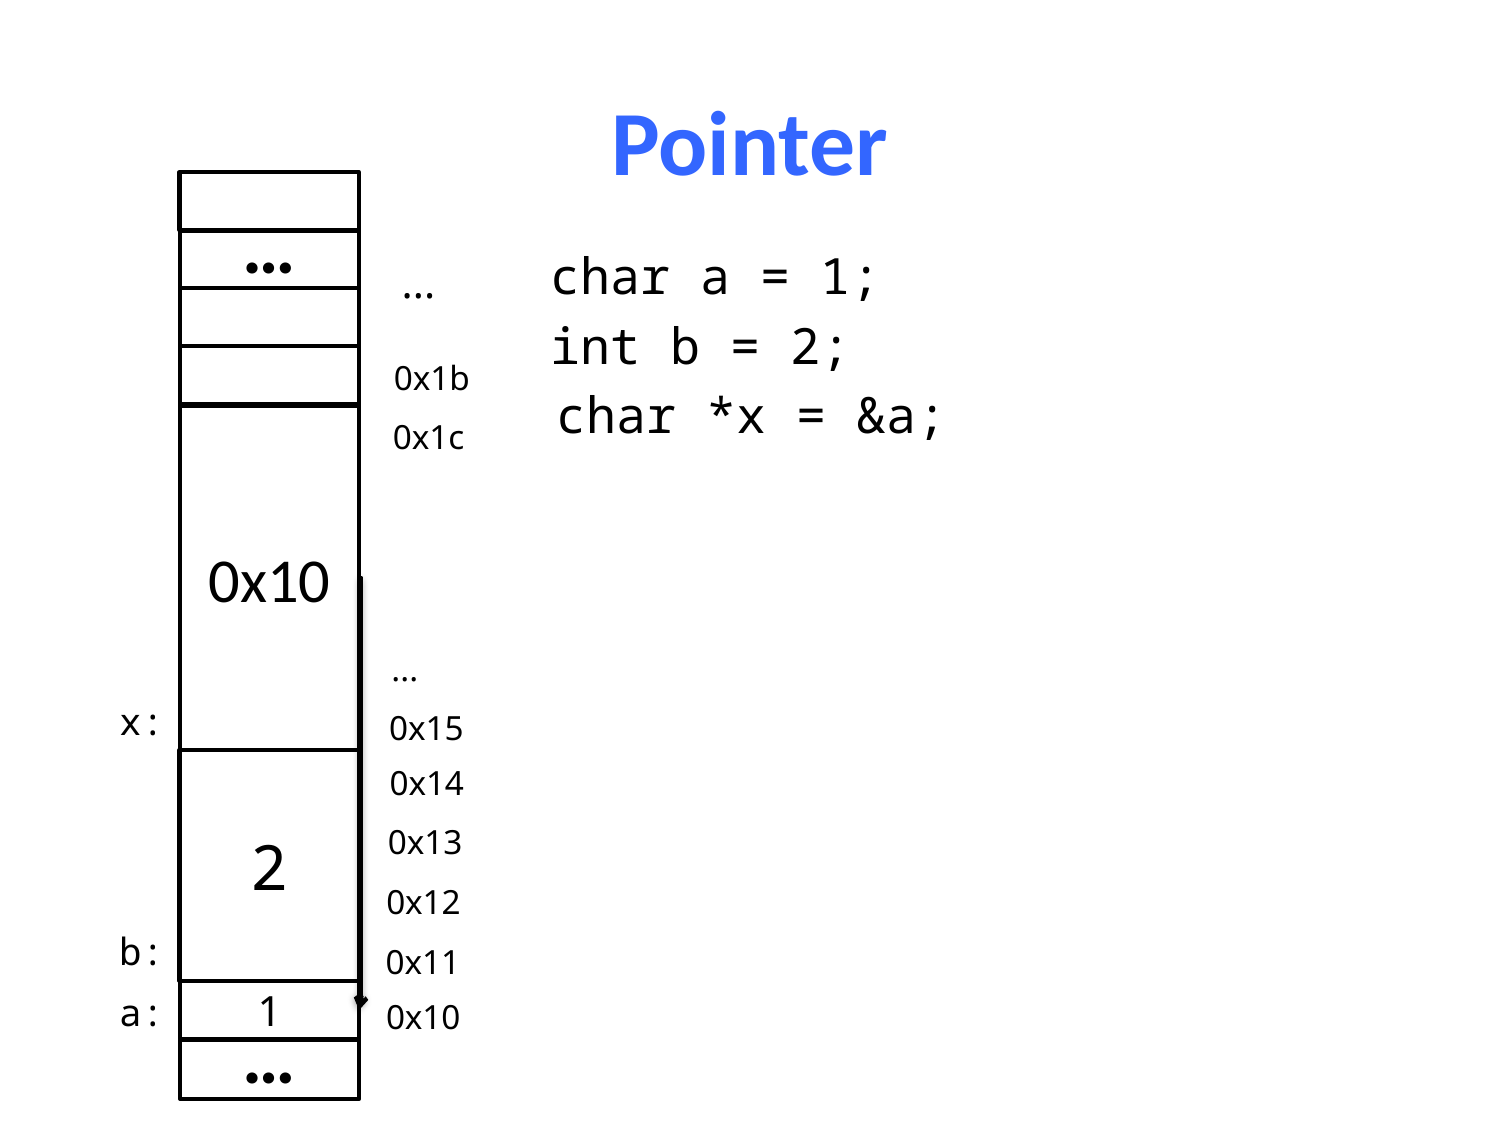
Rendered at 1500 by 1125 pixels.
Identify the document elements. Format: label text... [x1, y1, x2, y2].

text_box char *x = &a; [541, 375, 980, 451]
text_box [177, 170, 361, 232]
text_box 2 [177, 748, 352, 983]
text_box int b = 2; [535, 307, 974, 383]
text_box [178, 344, 360, 407]
text_box a: [104, 981, 179, 1042]
text_box 1 [179, 983, 360, 1038]
text_box … [178, 232, 361, 286]
text_box x: [104, 690, 179, 750]
title Pointer [75, 45, 1425, 233]
text_box 0x10 [178, 407, 360, 748]
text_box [365, 249, 490, 1045]
text_box [178, 286, 360, 344]
text_box char a = 1; [535, 237, 974, 307]
text_box … [178, 1038, 361, 1101]
text_box b: [104, 920, 179, 980]
